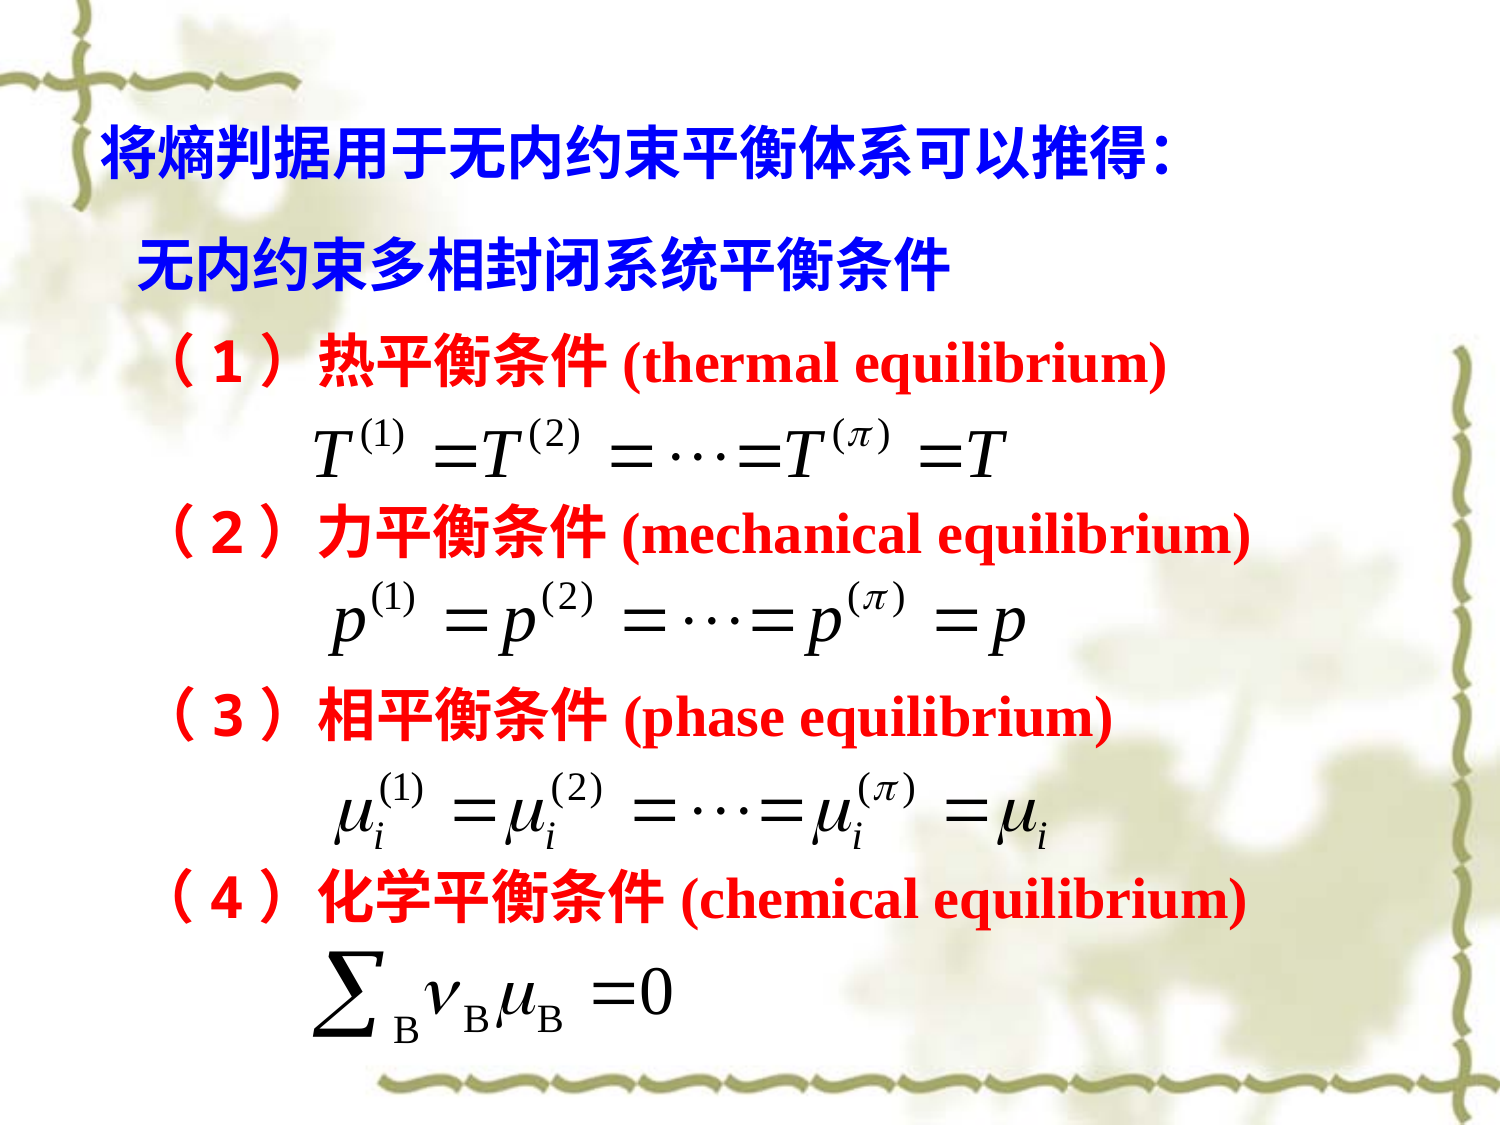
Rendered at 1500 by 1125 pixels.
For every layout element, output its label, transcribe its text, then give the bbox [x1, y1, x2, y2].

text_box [319, 755, 1062, 867]
picture [0, 0, 1500, 1125]
text_box （3）相平衡条件(phase equilibrium) [123, 670, 1346, 756]
text_box （4）化学平衡条件(chemical equilibrium) [122, 853, 1416, 938]
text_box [302, 939, 688, 1056]
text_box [304, 401, 1023, 490]
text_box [312, 565, 1043, 671]
text_box 无内约束多相封闭系统平衡条件 [121, 220, 1402, 306]
text_box 将熵判据用于无内约束平衡体系可以推得： [84, 108, 1355, 194]
text_box （2）力平衡条件(mechanical equilibrium) [122, 487, 1416, 573]
text_box （1）热平衡条件(thermal equilibrium) [123, 316, 1259, 402]
